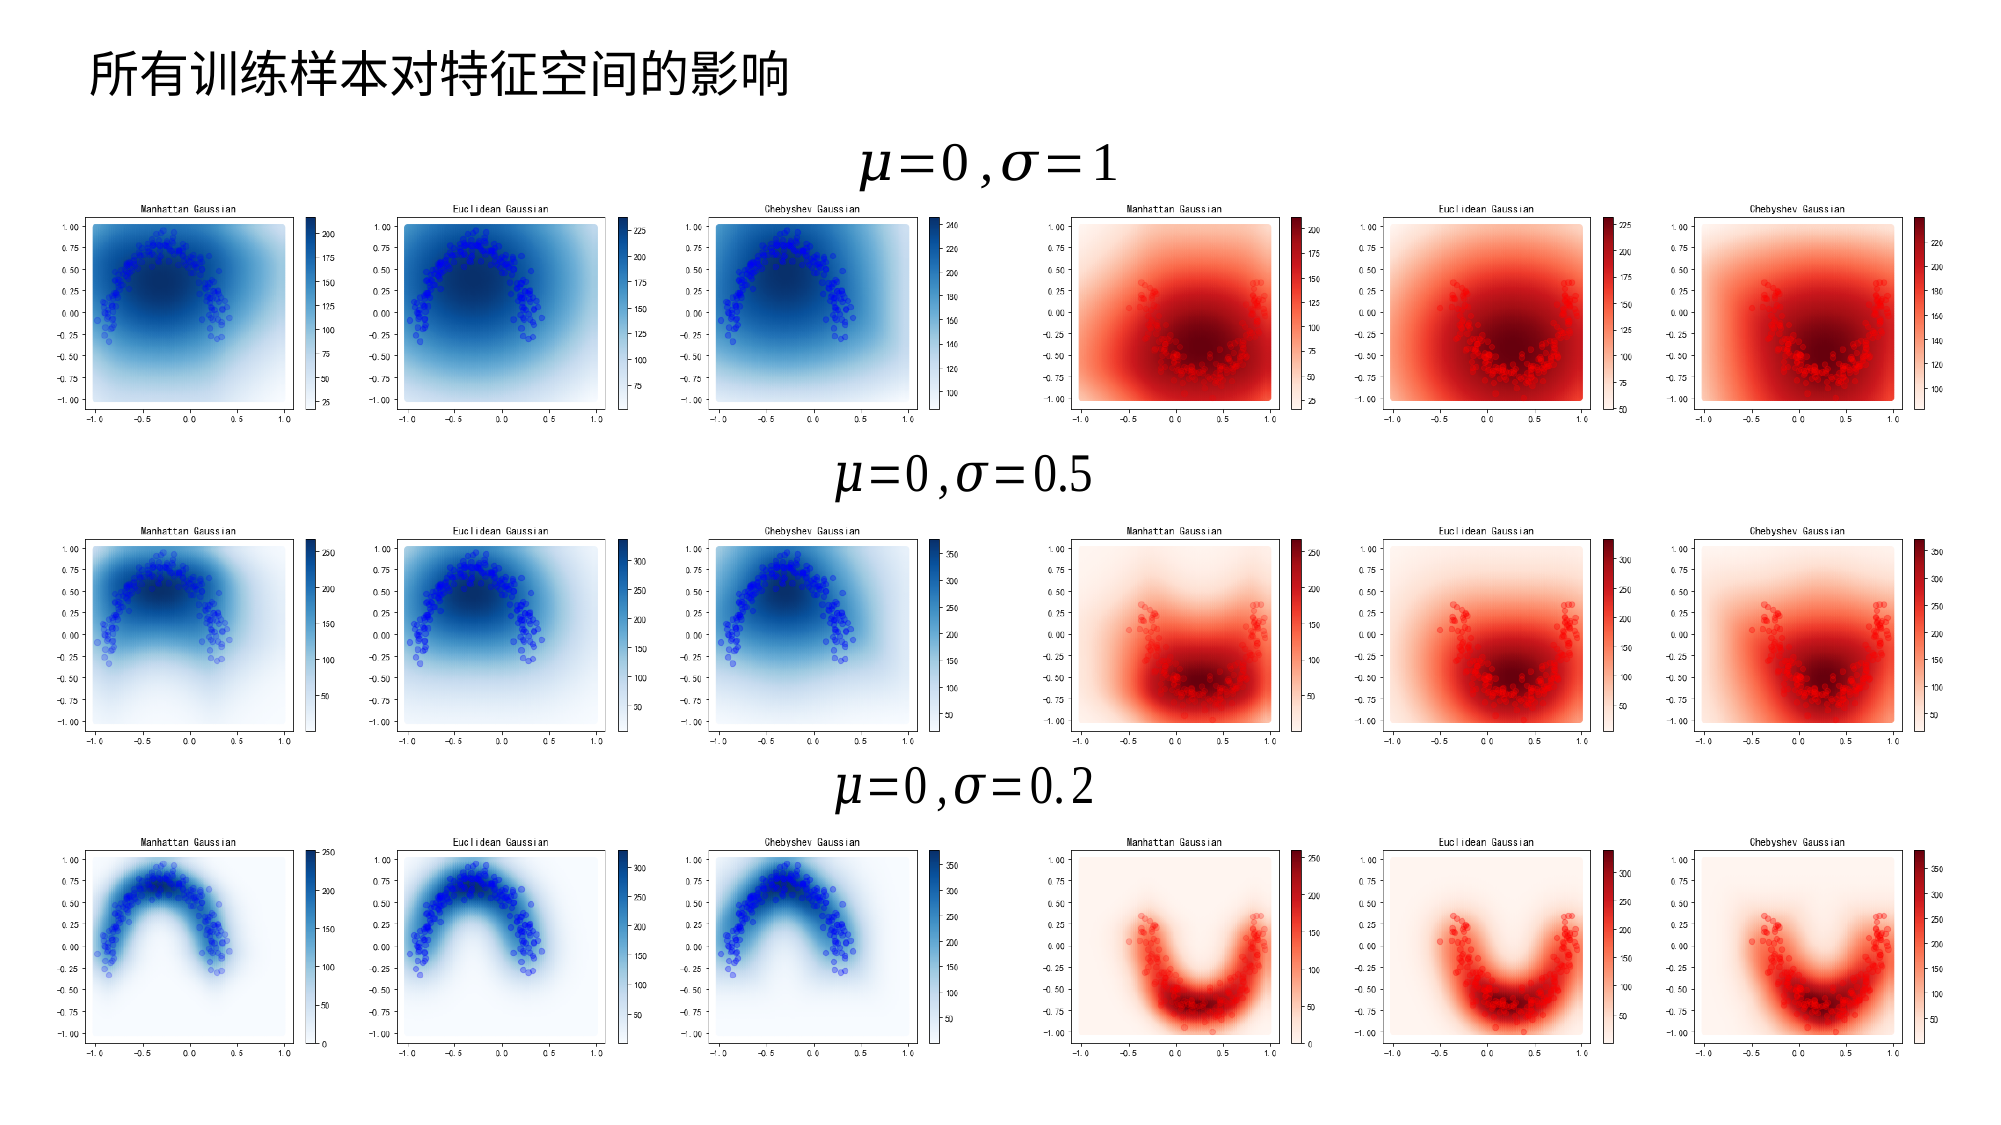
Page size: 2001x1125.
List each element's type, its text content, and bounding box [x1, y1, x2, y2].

picture [50, 831, 964, 1062]
picture [1036, 831, 1949, 1062]
picture [50, 520, 964, 750]
picture [50, 198, 964, 428]
title 所有训练样本对特征空间的影响 [74, 38, 1800, 115]
picture [1036, 520, 1949, 750]
picture [1036, 198, 1949, 428]
